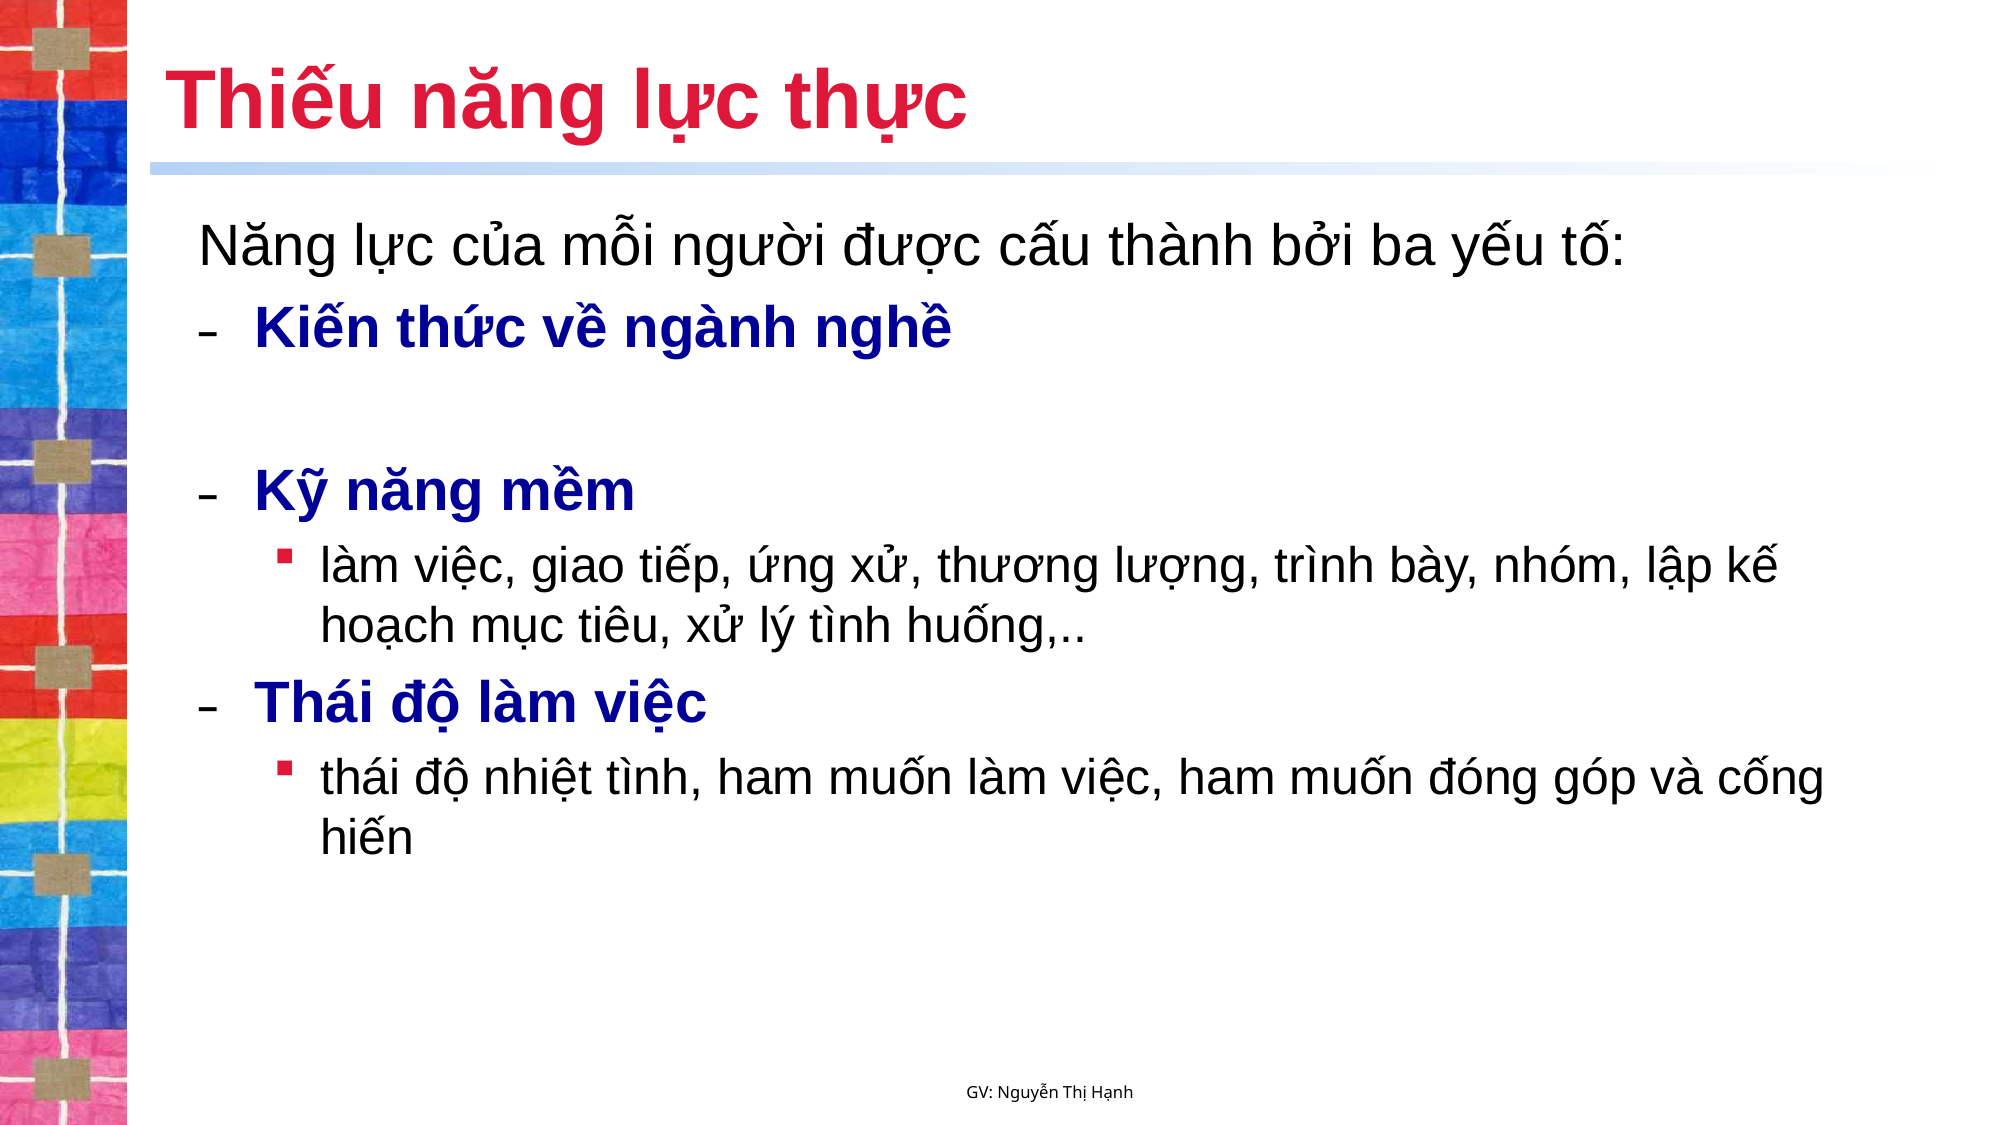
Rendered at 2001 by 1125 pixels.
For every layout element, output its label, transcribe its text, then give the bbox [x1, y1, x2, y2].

title Thiếu năng lực thực [150, 37, 1950, 175]
footer GV: Nguyễn Thị Hạnh [733, 1037, 1367, 1113]
picture [0, 0, 127, 1125]
list Năng lực của mỗi người được cấu thành bởi ba yếu tố: Kiến thức về ngành nghề Kỹ năng mềm làm việc, giao tiếp, ứng xử, thương lượng, trình bày, nhóm, lập kế hoạch mục tiêu, xử lý tình huống,.. Thái độ làm việc thái độ nhiệt tình, ham muốn làm việc, ham muốn đóng góp và cống hiến [183, 200, 1917, 1009]
